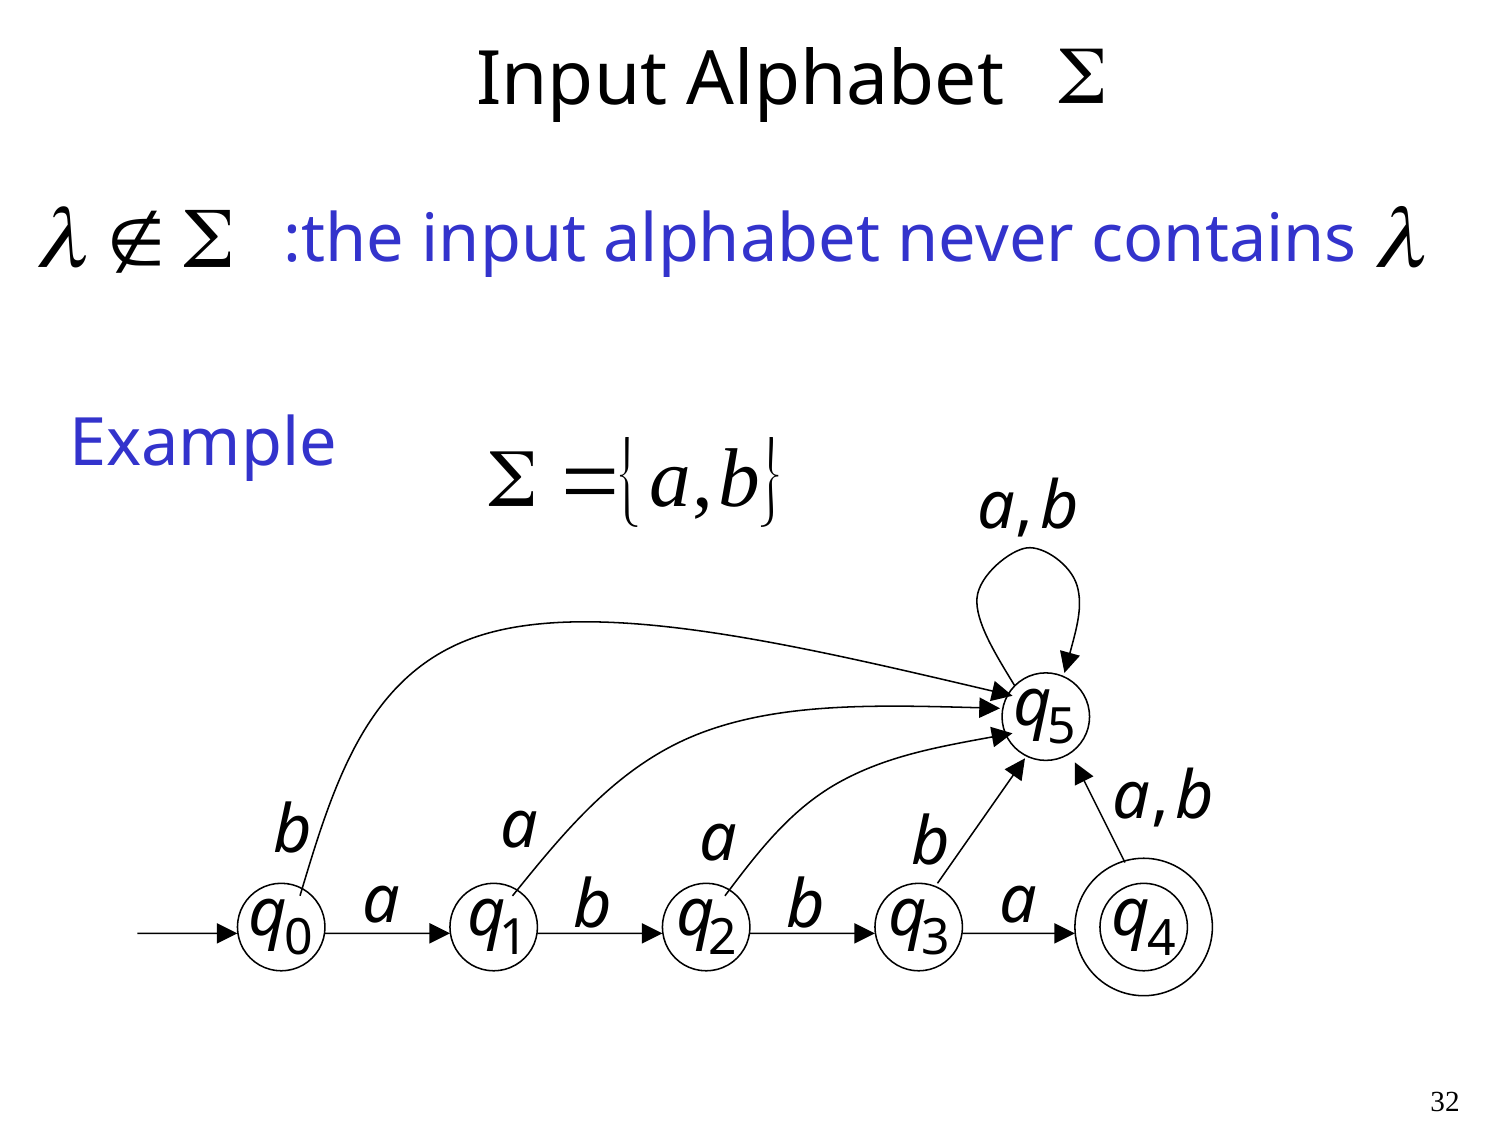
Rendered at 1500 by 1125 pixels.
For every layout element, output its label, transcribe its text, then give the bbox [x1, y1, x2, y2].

text_box [304, 621, 1009, 890]
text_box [274, 795, 321, 859]
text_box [499, 808, 544, 855]
text_box [1002, 698, 1009, 731]
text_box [1112, 883, 1182, 961]
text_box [1074, 762, 1223, 863]
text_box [362, 883, 407, 930]
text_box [999, 883, 1044, 930]
text_box [963, 759, 1025, 848]
text_box [410, 923, 451, 944]
text_box [838, 923, 875, 944]
text_box [736, 726, 1009, 885]
text_box [976, 554, 1080, 678]
text_box [137, 923, 238, 944]
text_box [530, 902, 538, 952]
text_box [676, 883, 742, 961]
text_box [1056, 43, 1112, 109]
title Input Alphabet [24, 24, 1475, 125]
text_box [787, 870, 834, 934]
text_box :the input alphabet never contains [269, 187, 1360, 283]
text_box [1362, 187, 1443, 290]
text_box [524, 703, 1000, 890]
text_box Example [54, 391, 353, 487]
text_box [976, 472, 1088, 546]
text_box [626, 923, 663, 944]
text_box [237, 904, 244, 950]
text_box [574, 870, 621, 934]
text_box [699, 820, 744, 867]
text_box [874, 900, 884, 954]
slide_number 32 [1162, 1074, 1475, 1125]
text_box [1074, 871, 1213, 996]
list [24, 137, 1475, 1038]
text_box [24, 187, 251, 290]
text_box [487, 437, 790, 530]
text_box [249, 883, 319, 961]
text_box [449, 895, 463, 959]
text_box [889, 883, 955, 961]
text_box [912, 808, 959, 871]
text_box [468, 883, 525, 961]
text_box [1014, 672, 1082, 751]
text_box [662, 901, 671, 954]
text_box [1047, 923, 1075, 944]
